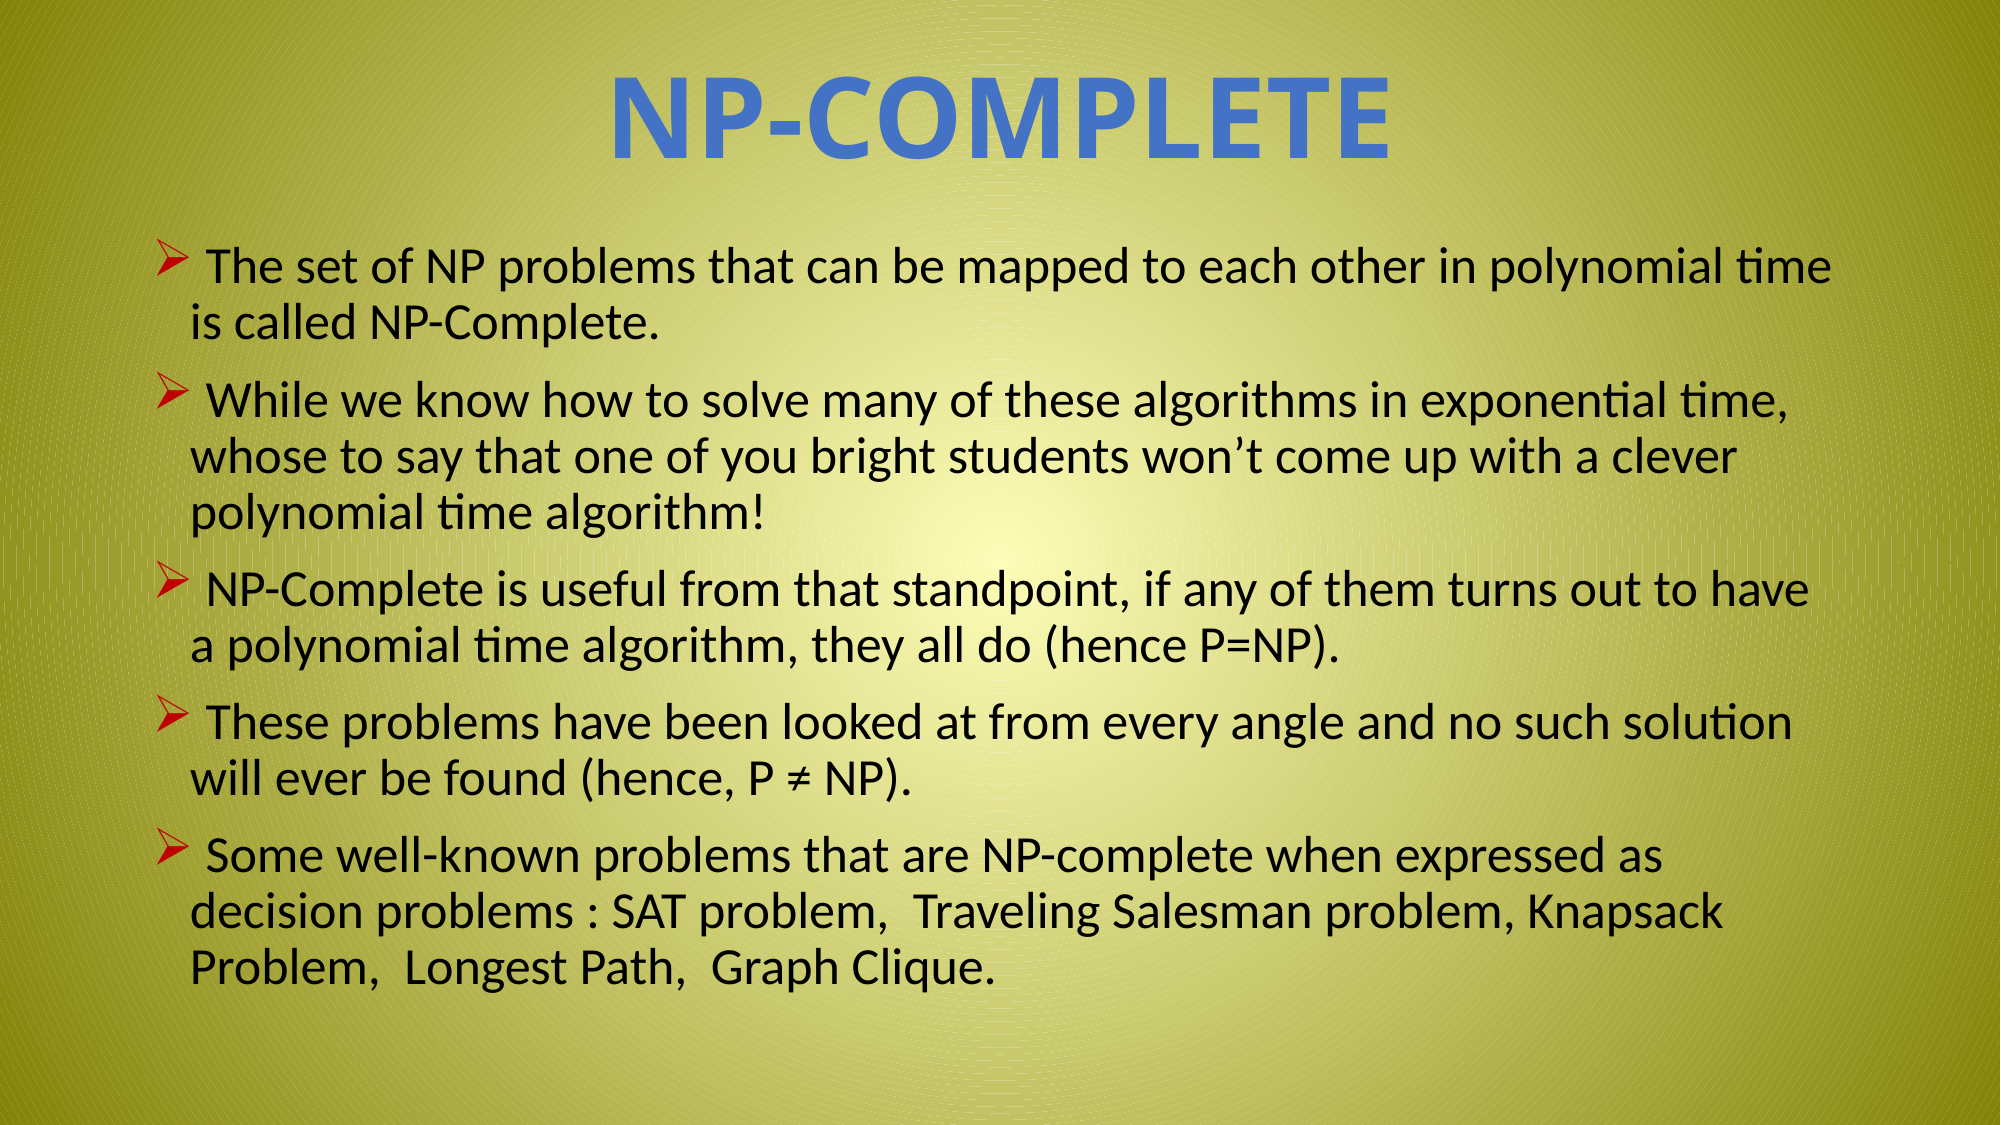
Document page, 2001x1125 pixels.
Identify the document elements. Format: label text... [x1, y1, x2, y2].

list The set of NP problems that can be mapped to each other in polynomial time is called NP-Complete. While we know how to solve many of these algorithms in exponential time, whose to say that one of you bright students won’t come up with a clever polynomial time algorithm! NP-Complete is useful from that standpoint, if any of them turns out to have a polynomial time algorithm, they all do (hence P=NP). These problems have been looked at from every angle and no such solution will ever be found (hence, P ≠ NP). Some well-known problems that are NP-complete when expressed as decision problems : SAT problem, Traveling Salesman problem, Knapsack Problem, Longest Path, Graph Clique. [137, 231, 1863, 1014]
title NP-COMPLETE [137, 59, 1863, 186]
